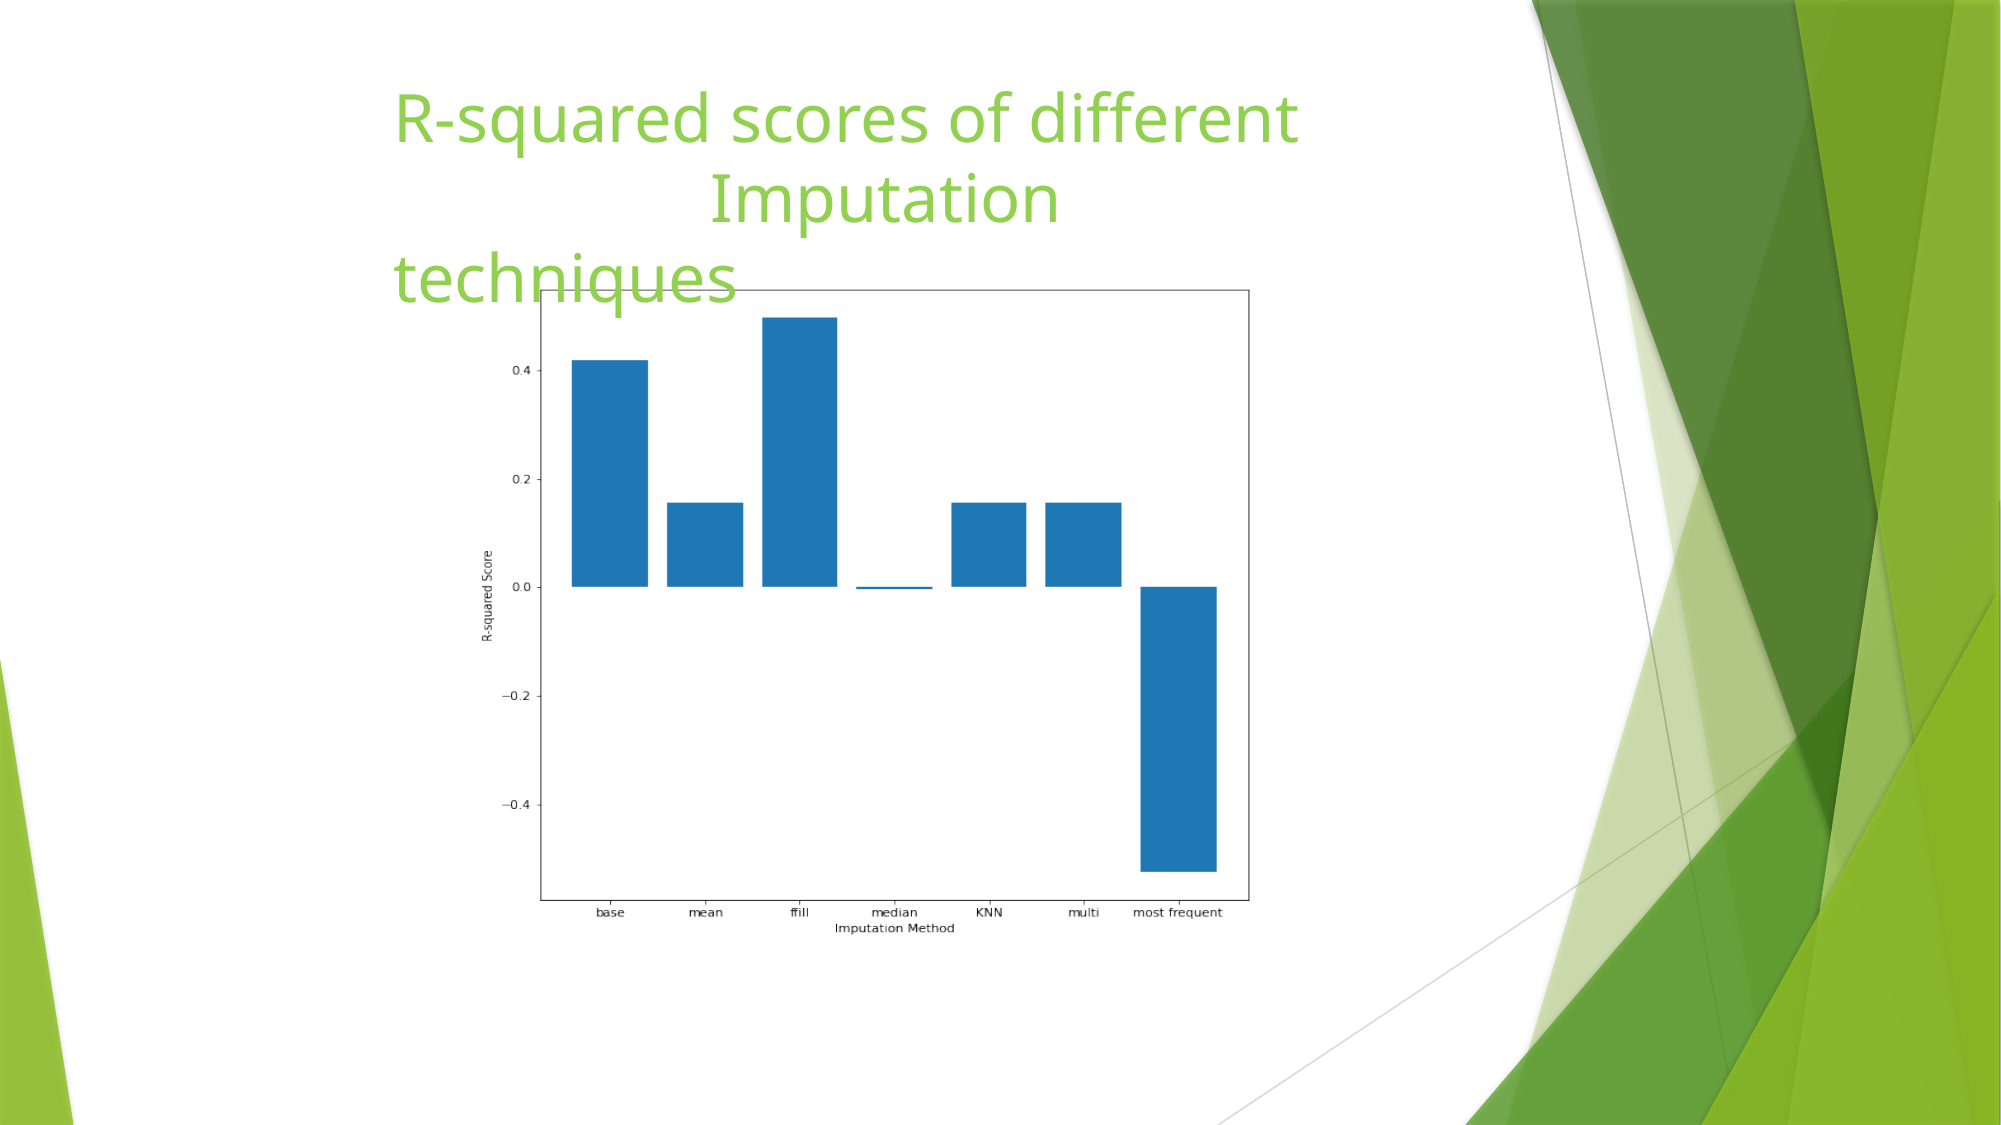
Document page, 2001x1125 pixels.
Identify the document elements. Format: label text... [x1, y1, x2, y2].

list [425, 193, 1340, 1002]
text_box R-squared scores of different Imputation techniques [378, 68, 1387, 324]
